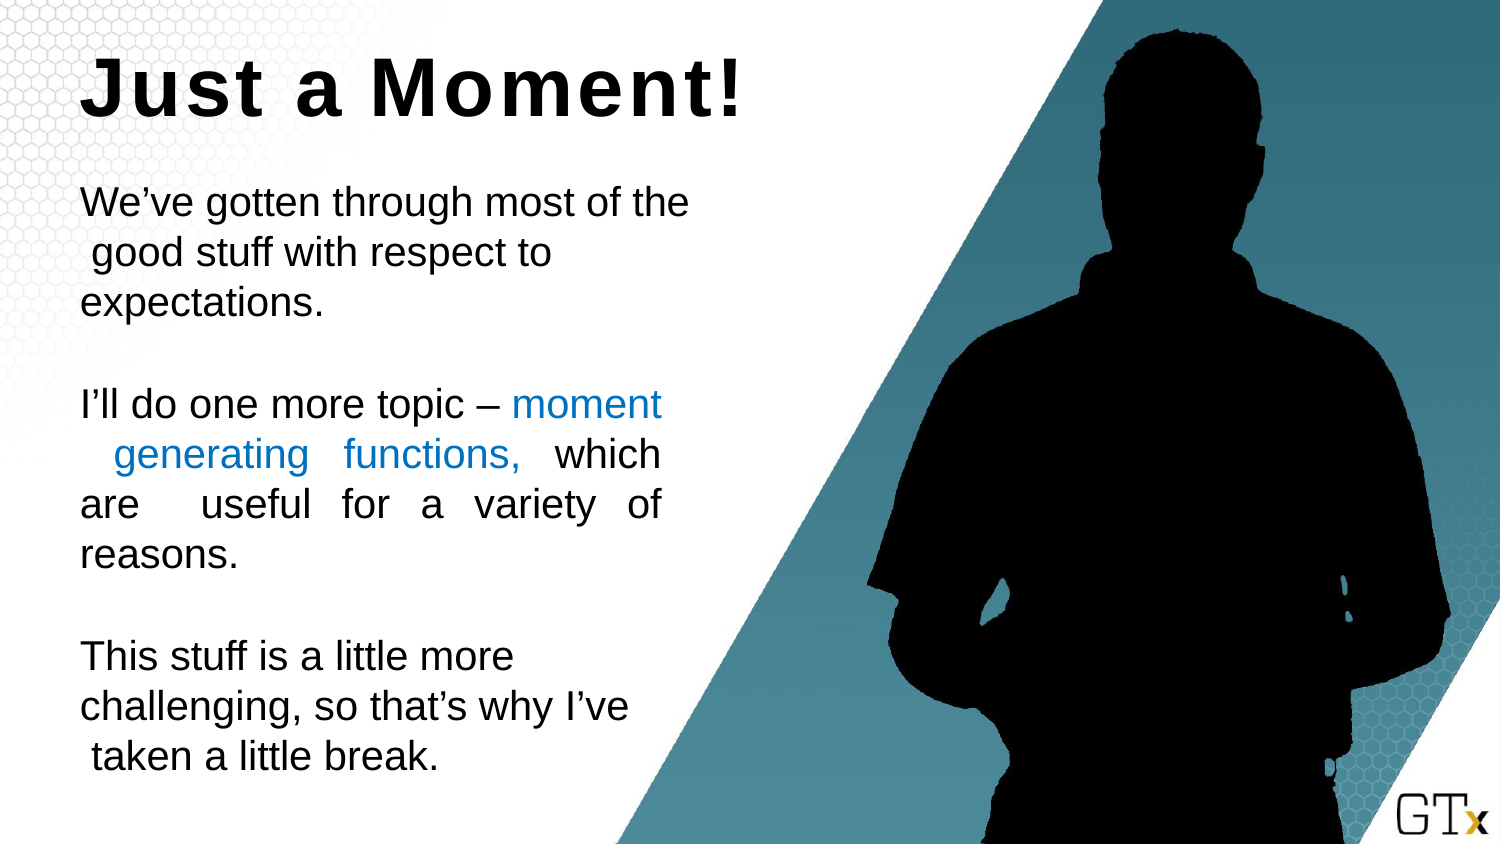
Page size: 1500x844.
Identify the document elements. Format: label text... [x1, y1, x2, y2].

text_box We’ve gotten through most of the good stuff with respect to expectations. I’ll do one more topic – moment generating functions, which are useful for a variety of reasons. This stuff is a little more challenging, so that’s why I’ve taken a little break. [77, 174, 694, 780]
title Just a Moment! [77, 30, 748, 174]
picture [0, 0, 1500, 844]
